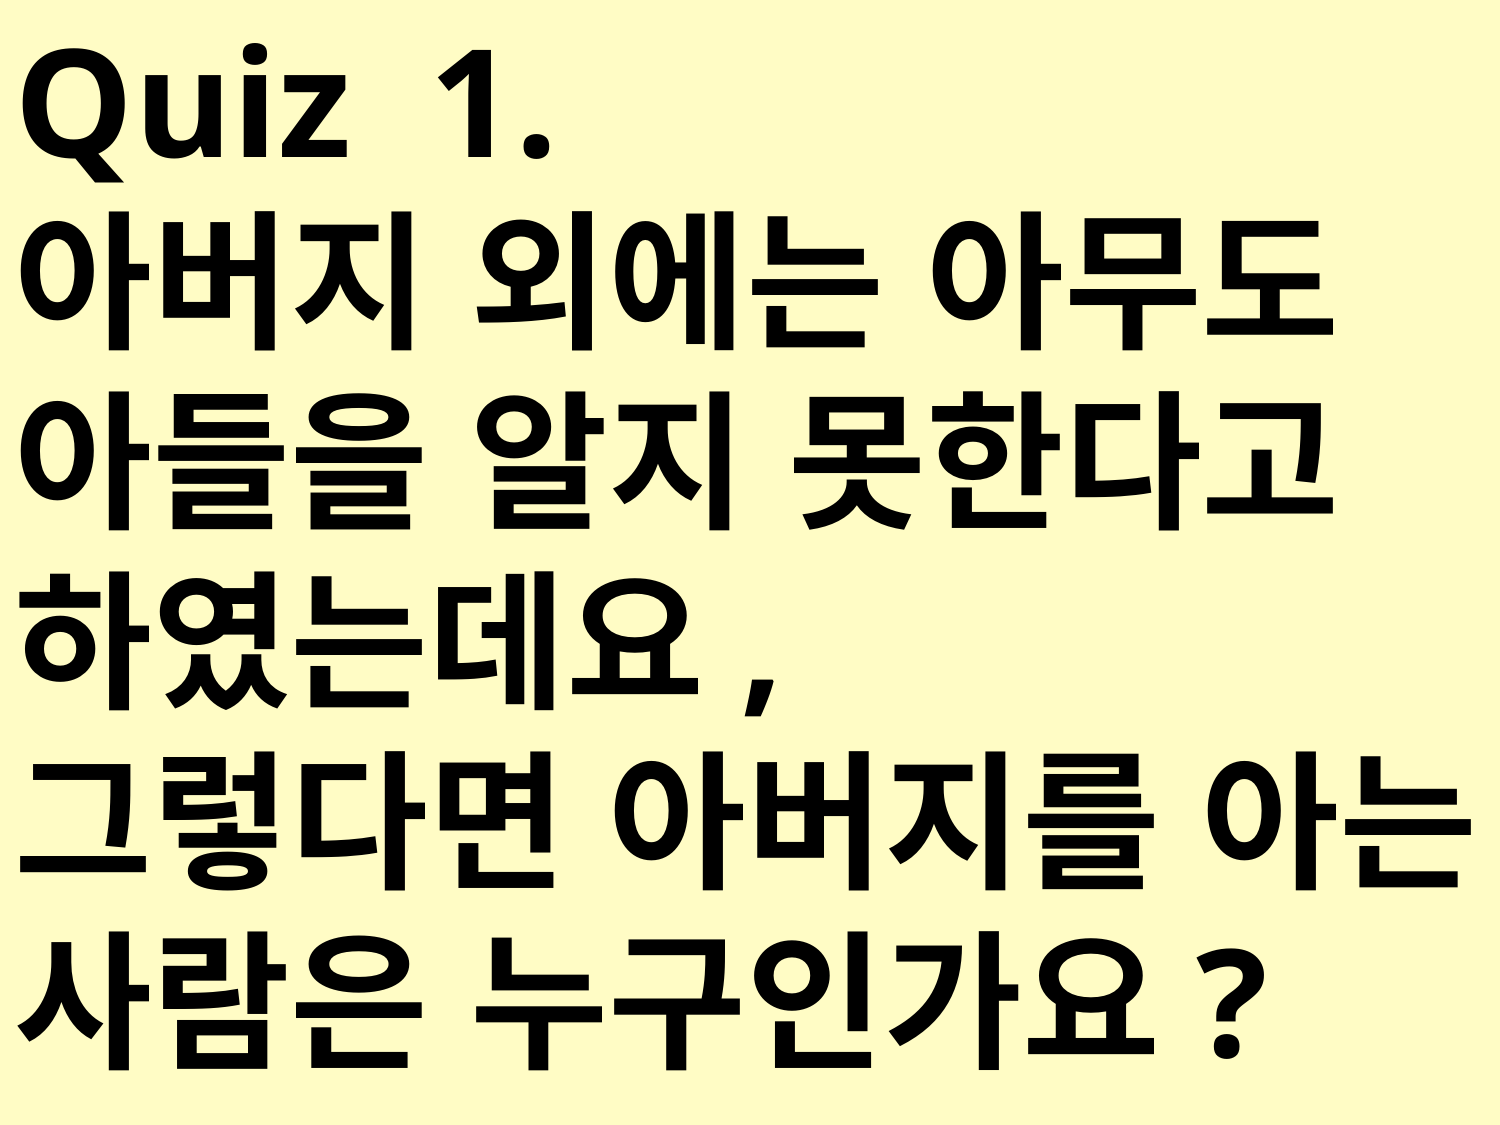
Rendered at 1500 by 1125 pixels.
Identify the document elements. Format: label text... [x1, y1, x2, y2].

text_box Quiz 1. 아버지 외에는 아무도 아들을 알지 못한다고 하였는데요, 그렇다면 아버지를 아는 사람은 누구인가요? [0, 0, 1500, 1095]
